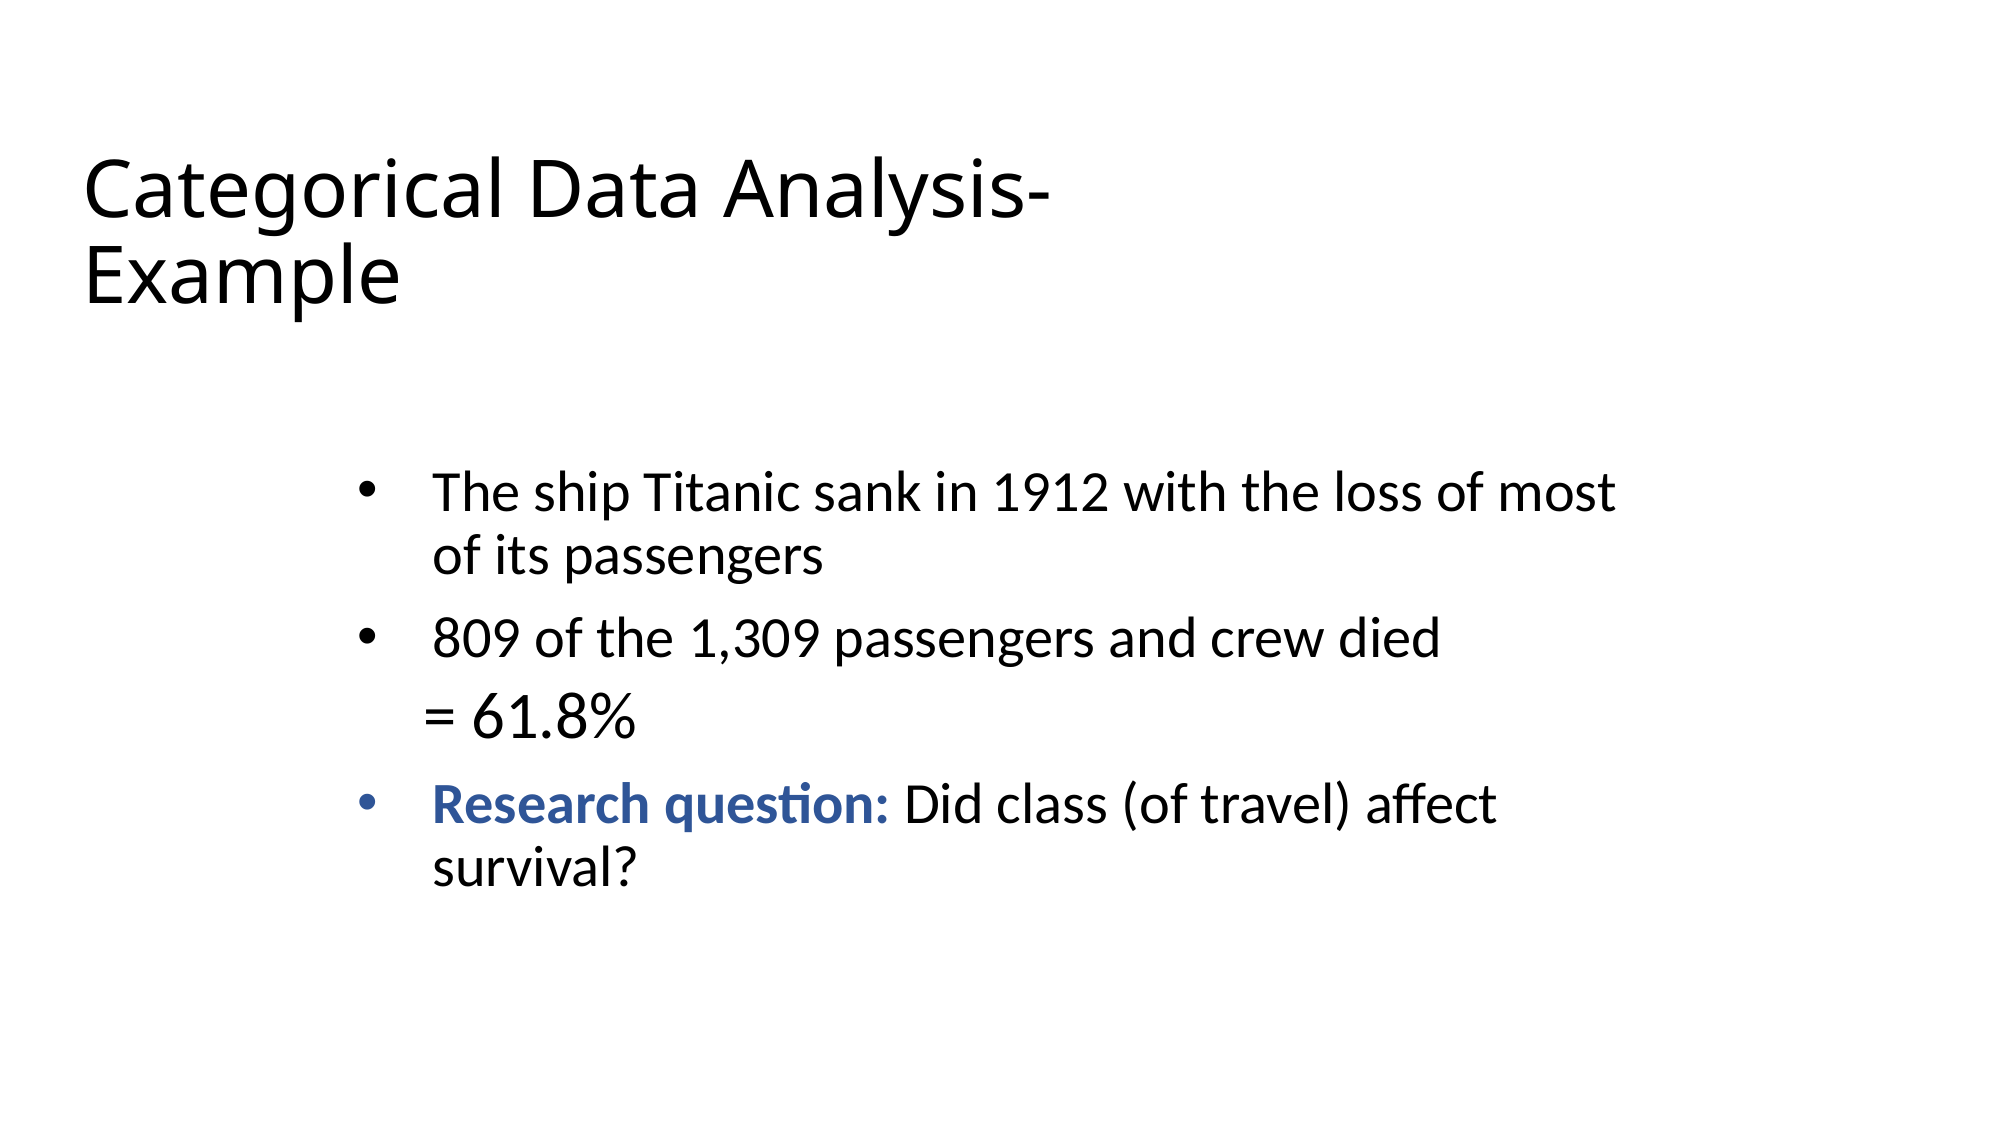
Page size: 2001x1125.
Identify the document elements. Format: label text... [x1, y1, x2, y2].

title Categorical Data Analysis- Example [67, 140, 1128, 328]
list The ship Titanic sank in 1912 with the loss of most of its passengers 809 of the 1,309 passengers and crew died = 61.8% Research question: Did class (of travel) affect survival? [324, 362, 1675, 1005]
